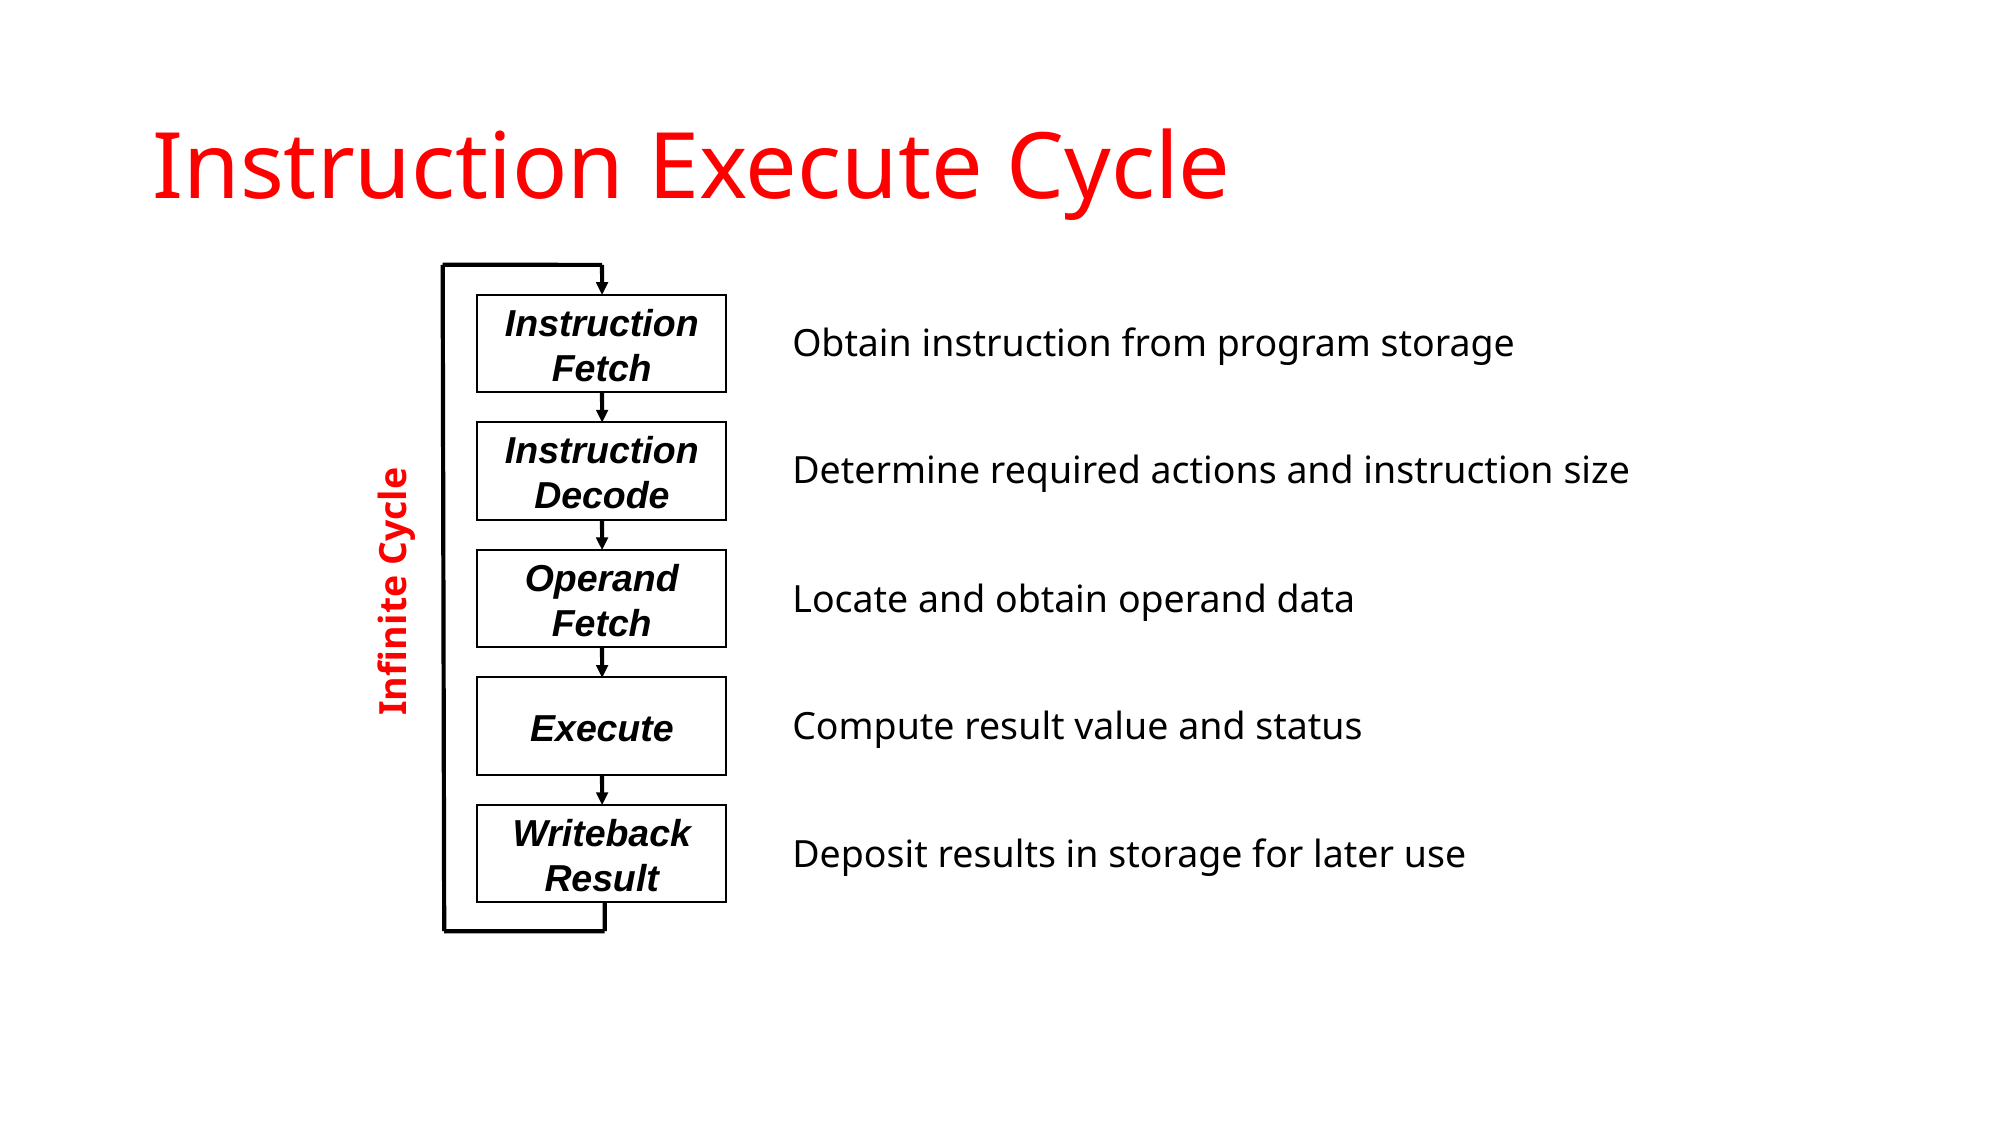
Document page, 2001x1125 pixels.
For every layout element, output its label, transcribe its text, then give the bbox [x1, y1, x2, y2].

title Instruction Execute Cycle [137, 59, 1863, 278]
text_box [366, 222, 1705, 961]
